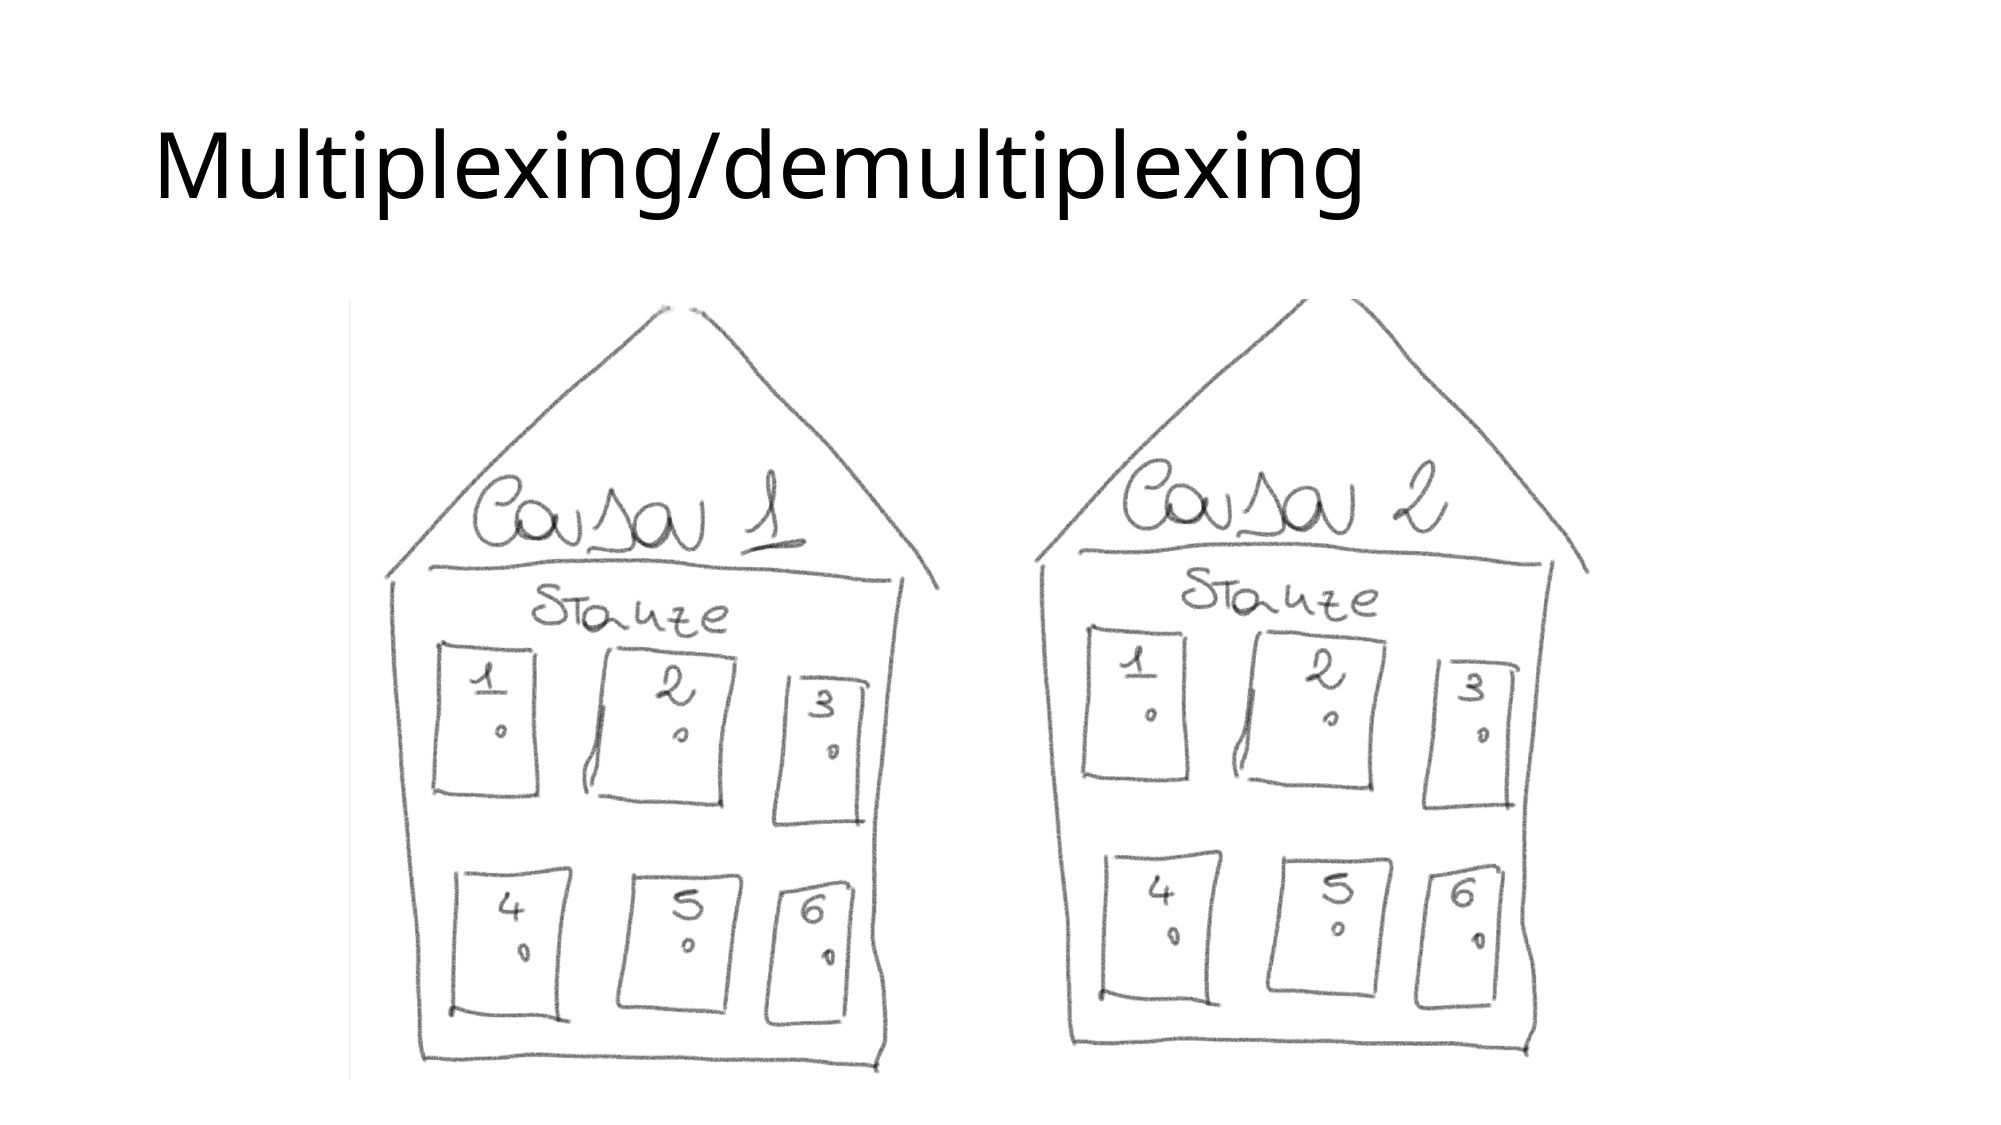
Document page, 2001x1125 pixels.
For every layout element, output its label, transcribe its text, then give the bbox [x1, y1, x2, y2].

title Multiplexing/demultiplexing [137, 59, 1863, 278]
picture [349, 299, 1651, 1080]
